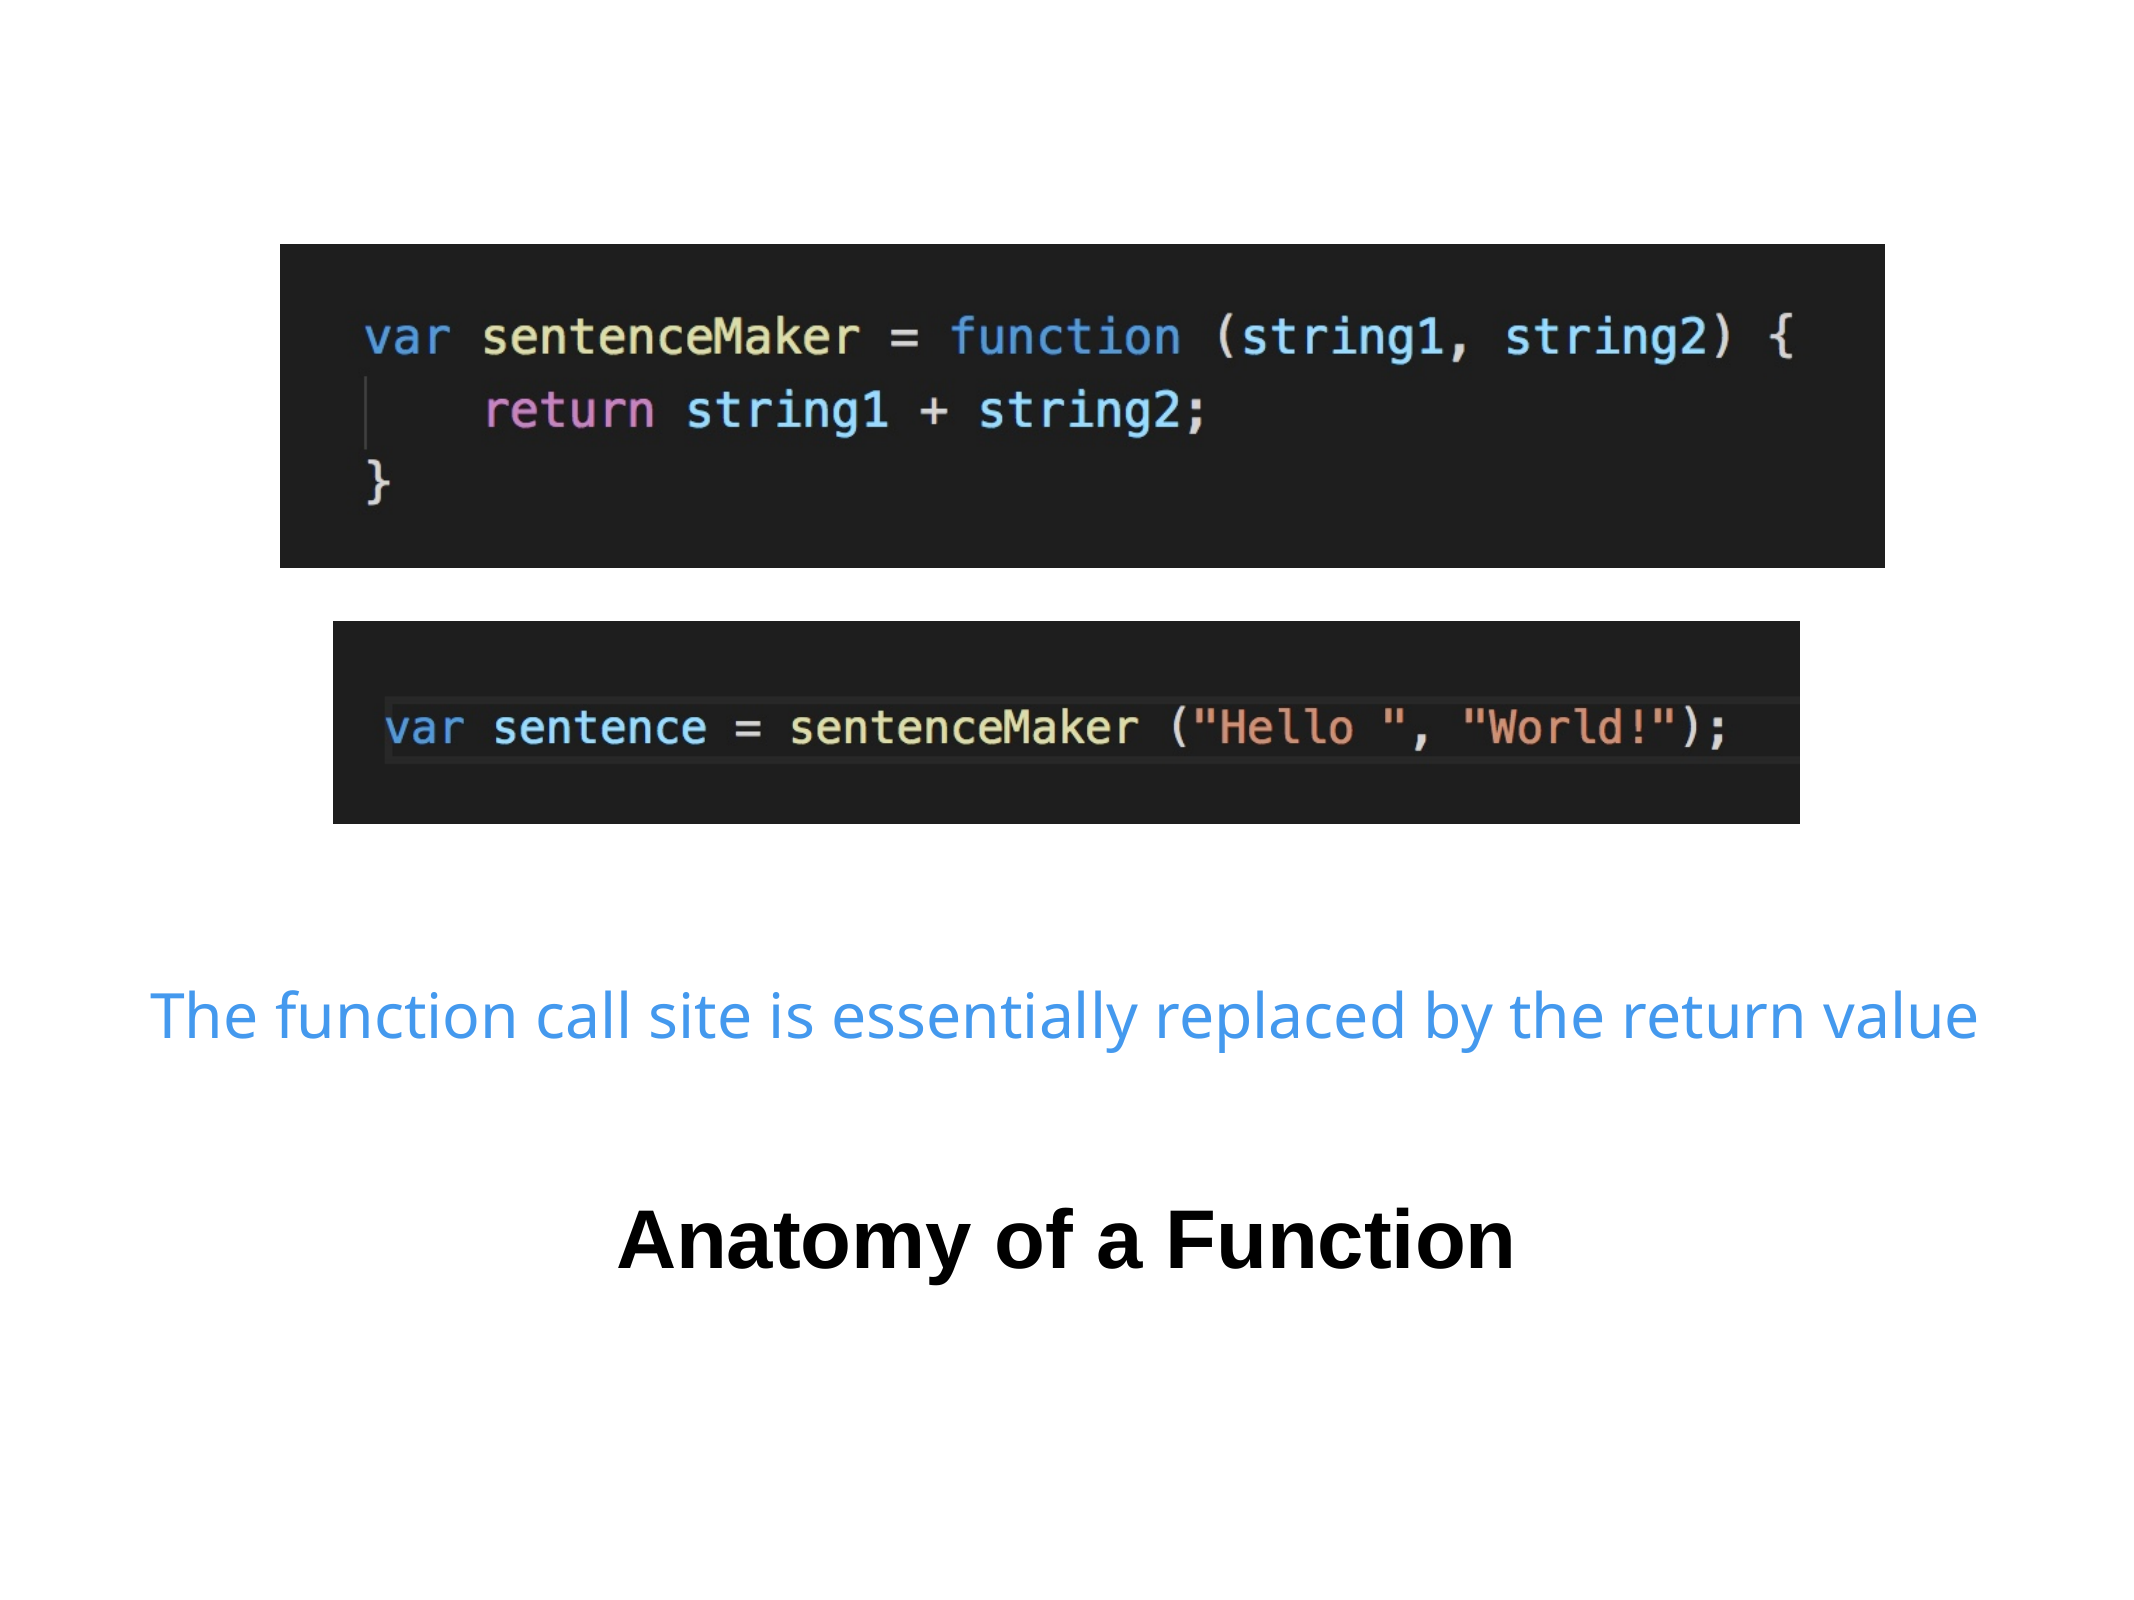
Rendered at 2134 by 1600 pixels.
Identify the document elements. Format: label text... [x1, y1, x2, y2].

picture [333, 621, 1800, 824]
picture [279, 244, 1885, 569]
list Anatomy of a Function [207, 1176, 1926, 1363]
text_box The function call site is essentially replaced by the return value [142, 967, 1991, 1059]
